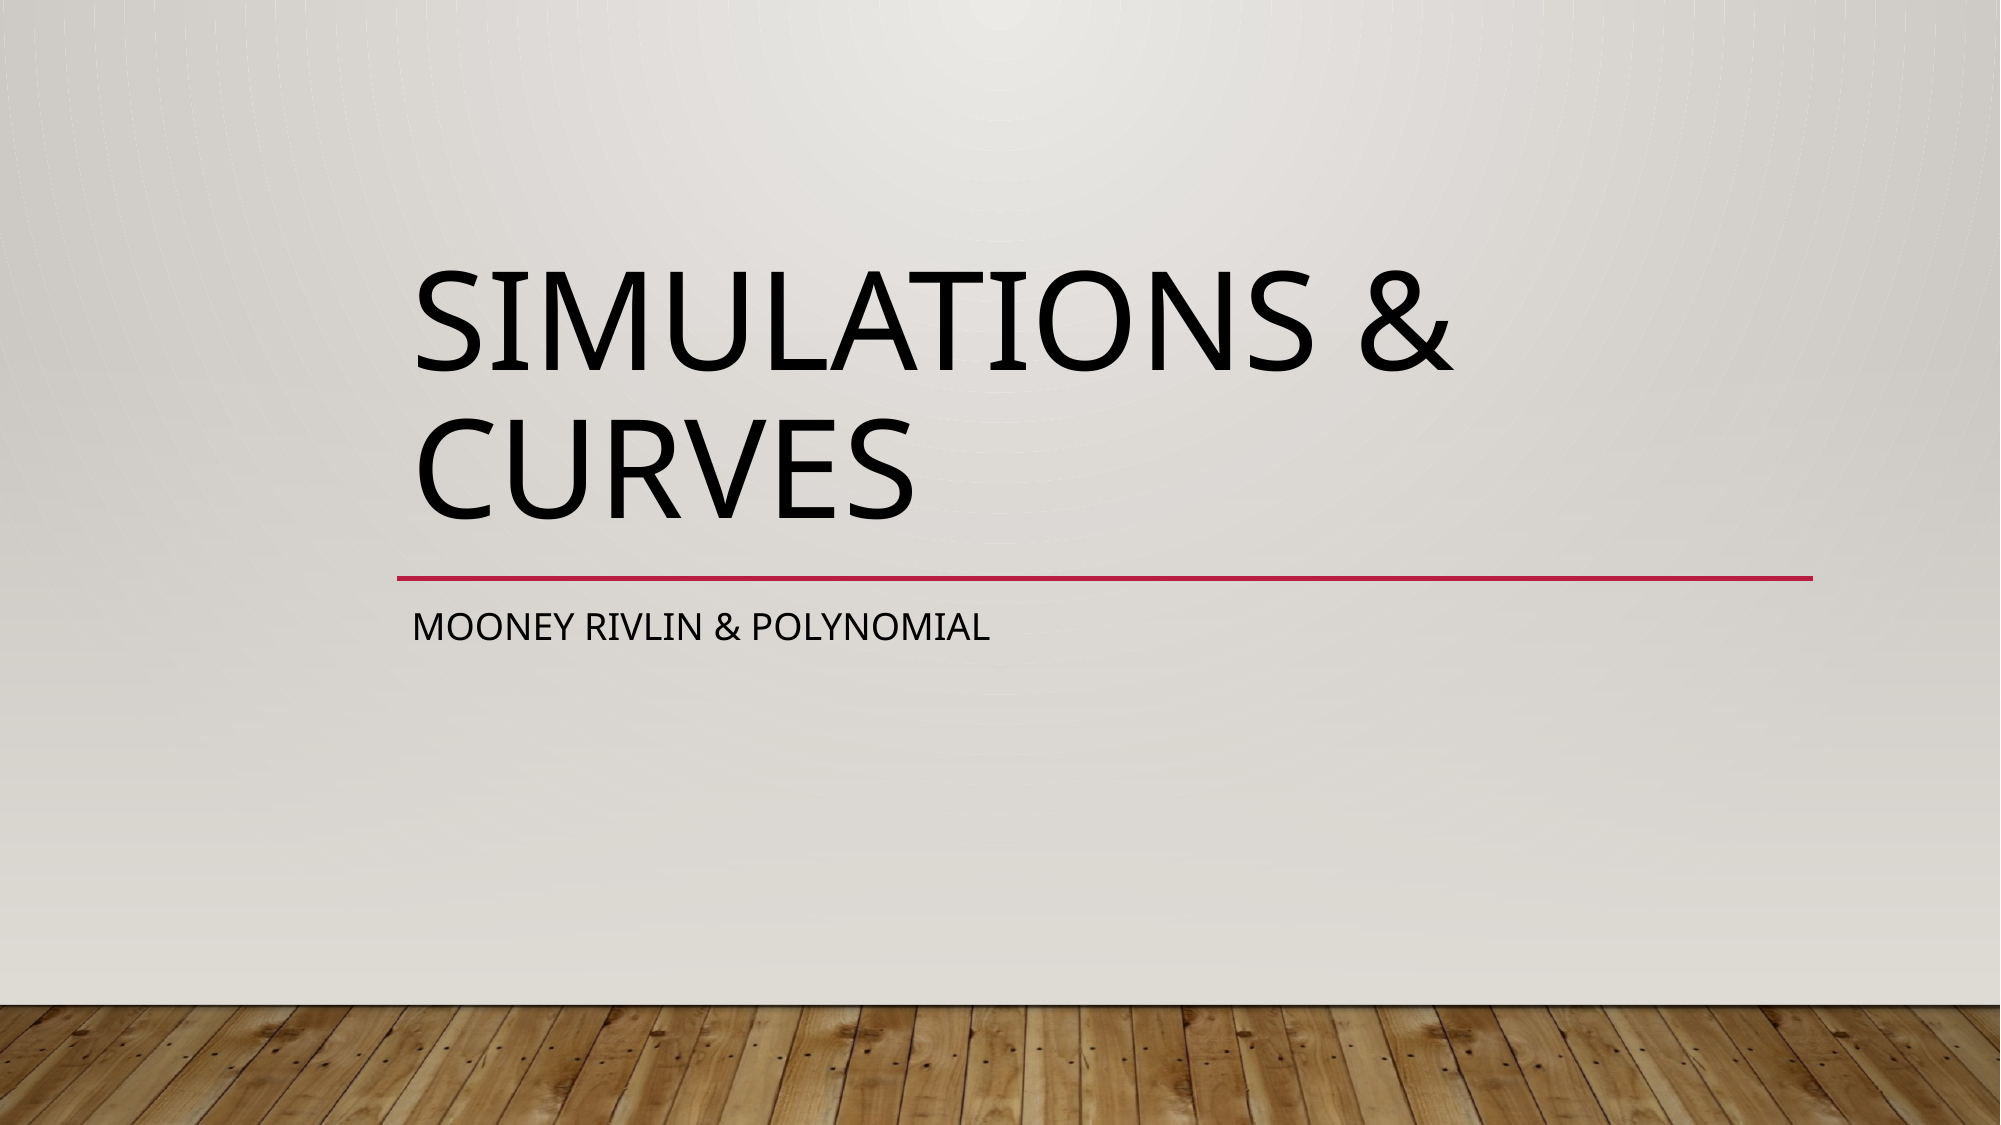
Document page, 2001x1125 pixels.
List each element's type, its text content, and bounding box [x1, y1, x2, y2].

title Simulations & Curves [396, 131, 1814, 549]
picture [0, 1005, 2000, 1125]
subtitle Mooney Rivlin & Polynomial [396, 579, 1814, 740]
